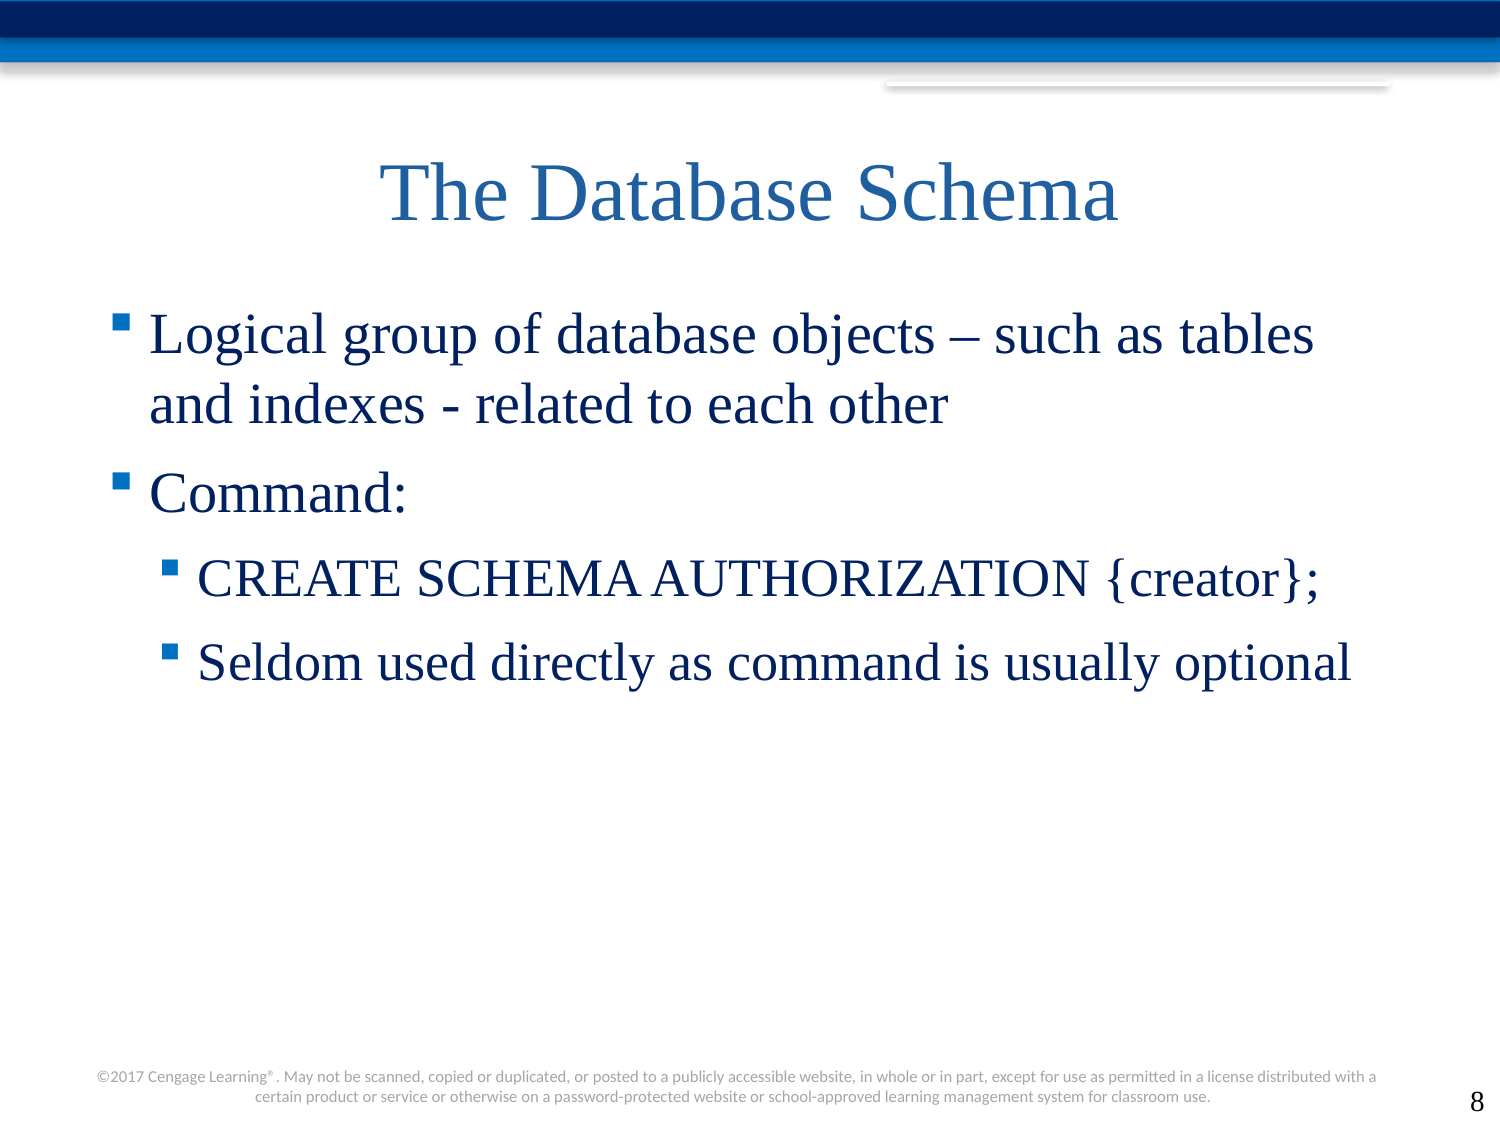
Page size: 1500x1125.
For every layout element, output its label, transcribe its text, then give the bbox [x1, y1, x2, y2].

list Logical group of database objects – such as tables and indexes - related to each other Command: CREATE SCHEMA AUTHORIZATION {creator}; Seldom used directly as command is usually optional [75, 287, 1425, 975]
slide_number 8 [1425, 1074, 1500, 1125]
title The Database Schema [75, 99, 1425, 275]
